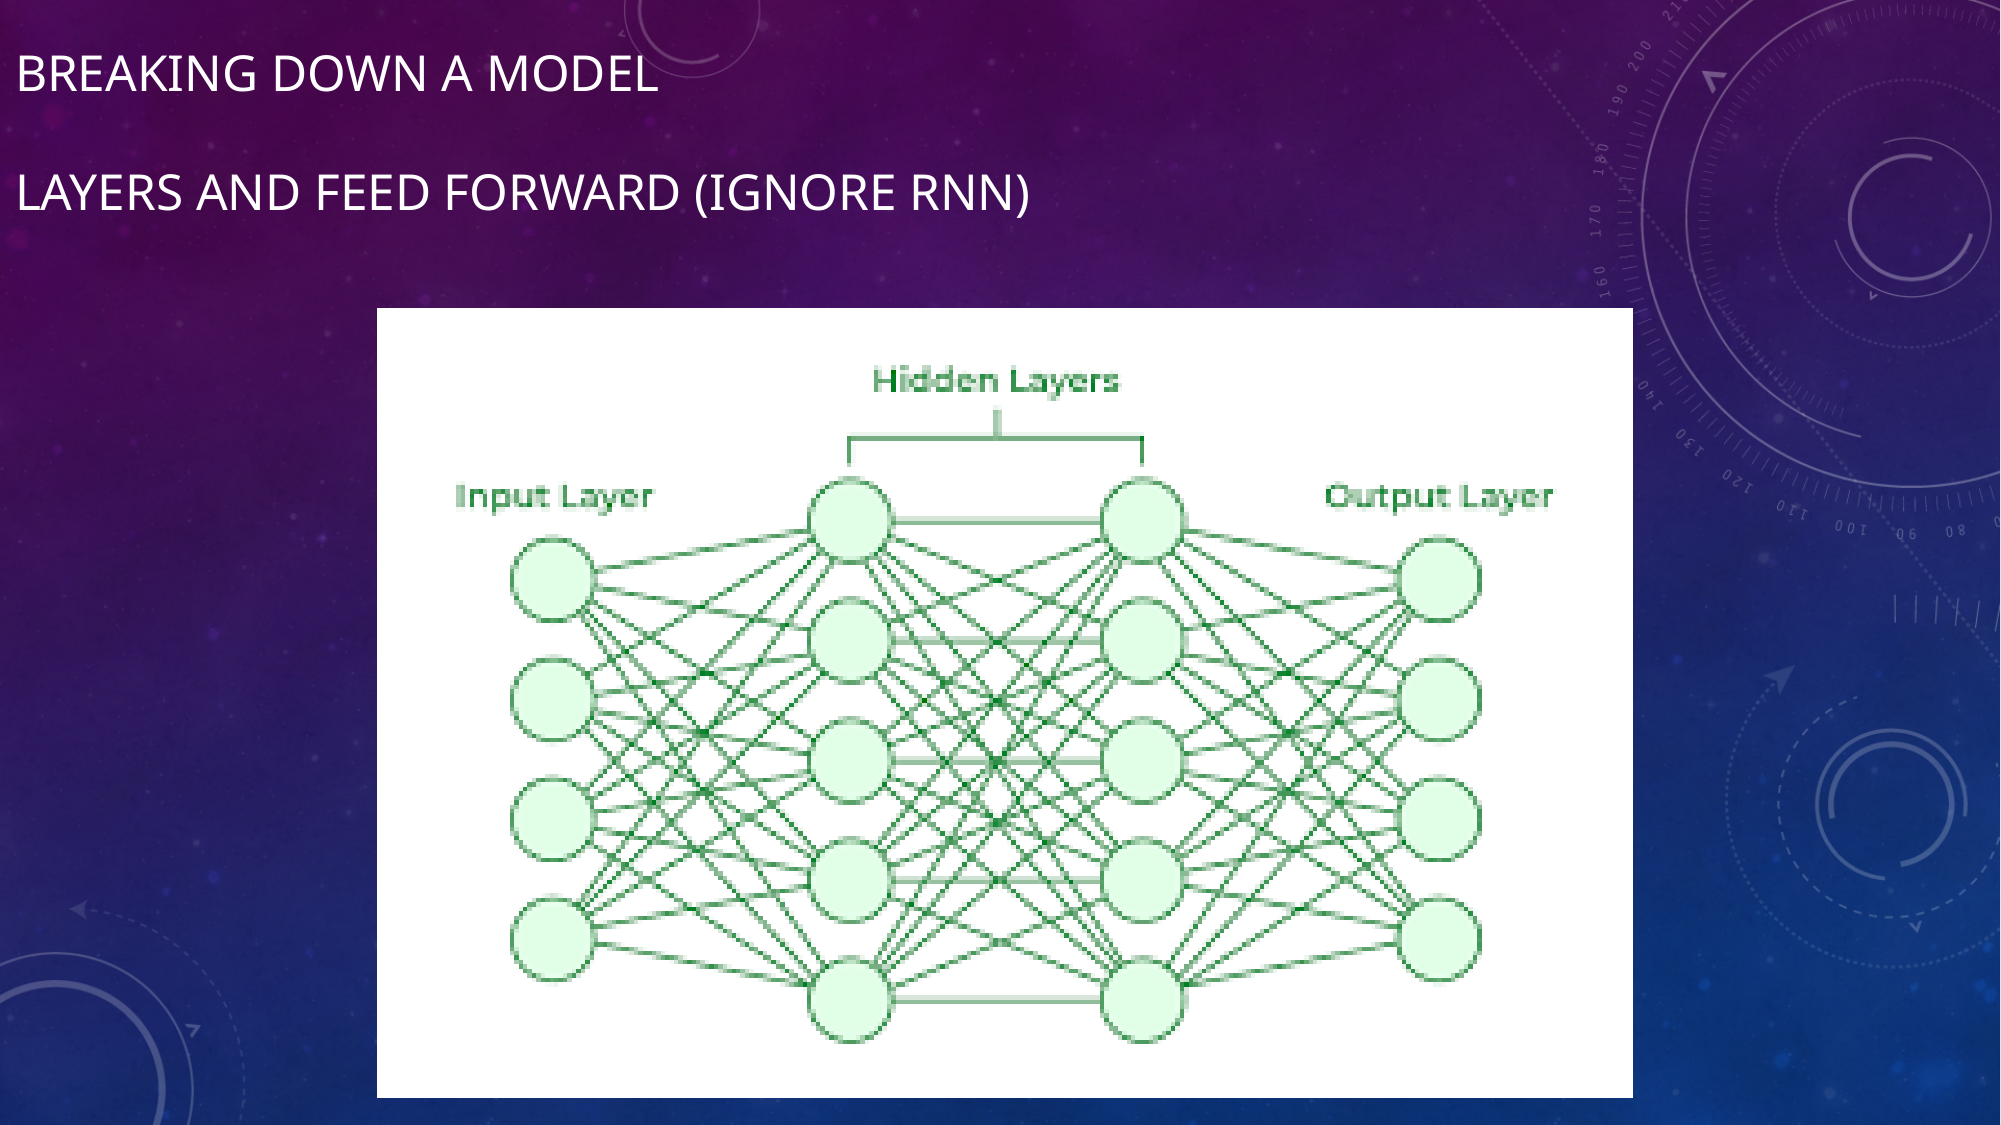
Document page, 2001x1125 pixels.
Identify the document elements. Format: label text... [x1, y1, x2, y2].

picture [0, 0, 2001, 1125]
title Breaking down a model Layers and Feed Forward (Ignore RNN) [0, 34, 1567, 288]
